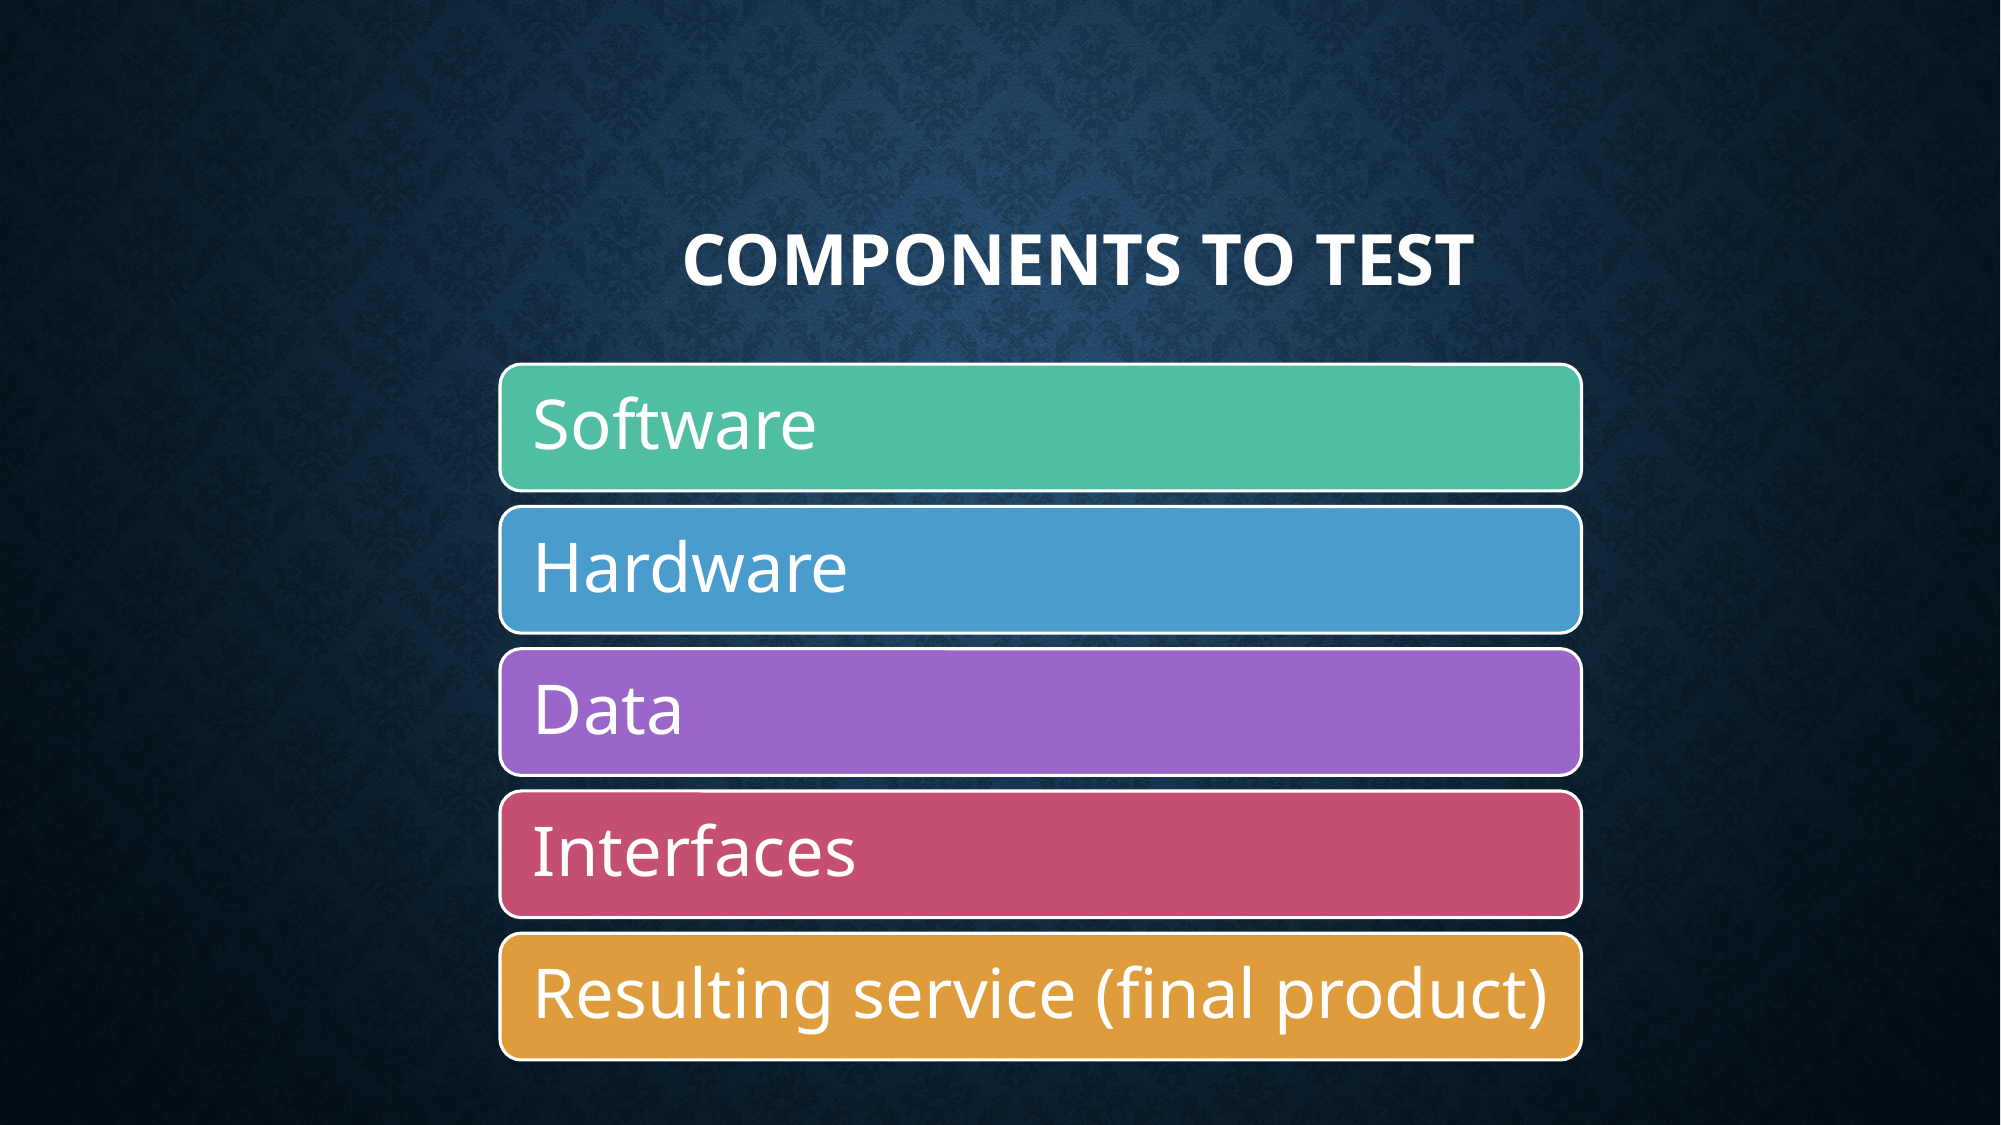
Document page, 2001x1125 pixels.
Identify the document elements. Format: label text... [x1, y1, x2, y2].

title Components to Test [259, 172, 1898, 353]
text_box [499, 333, 1583, 1091]
